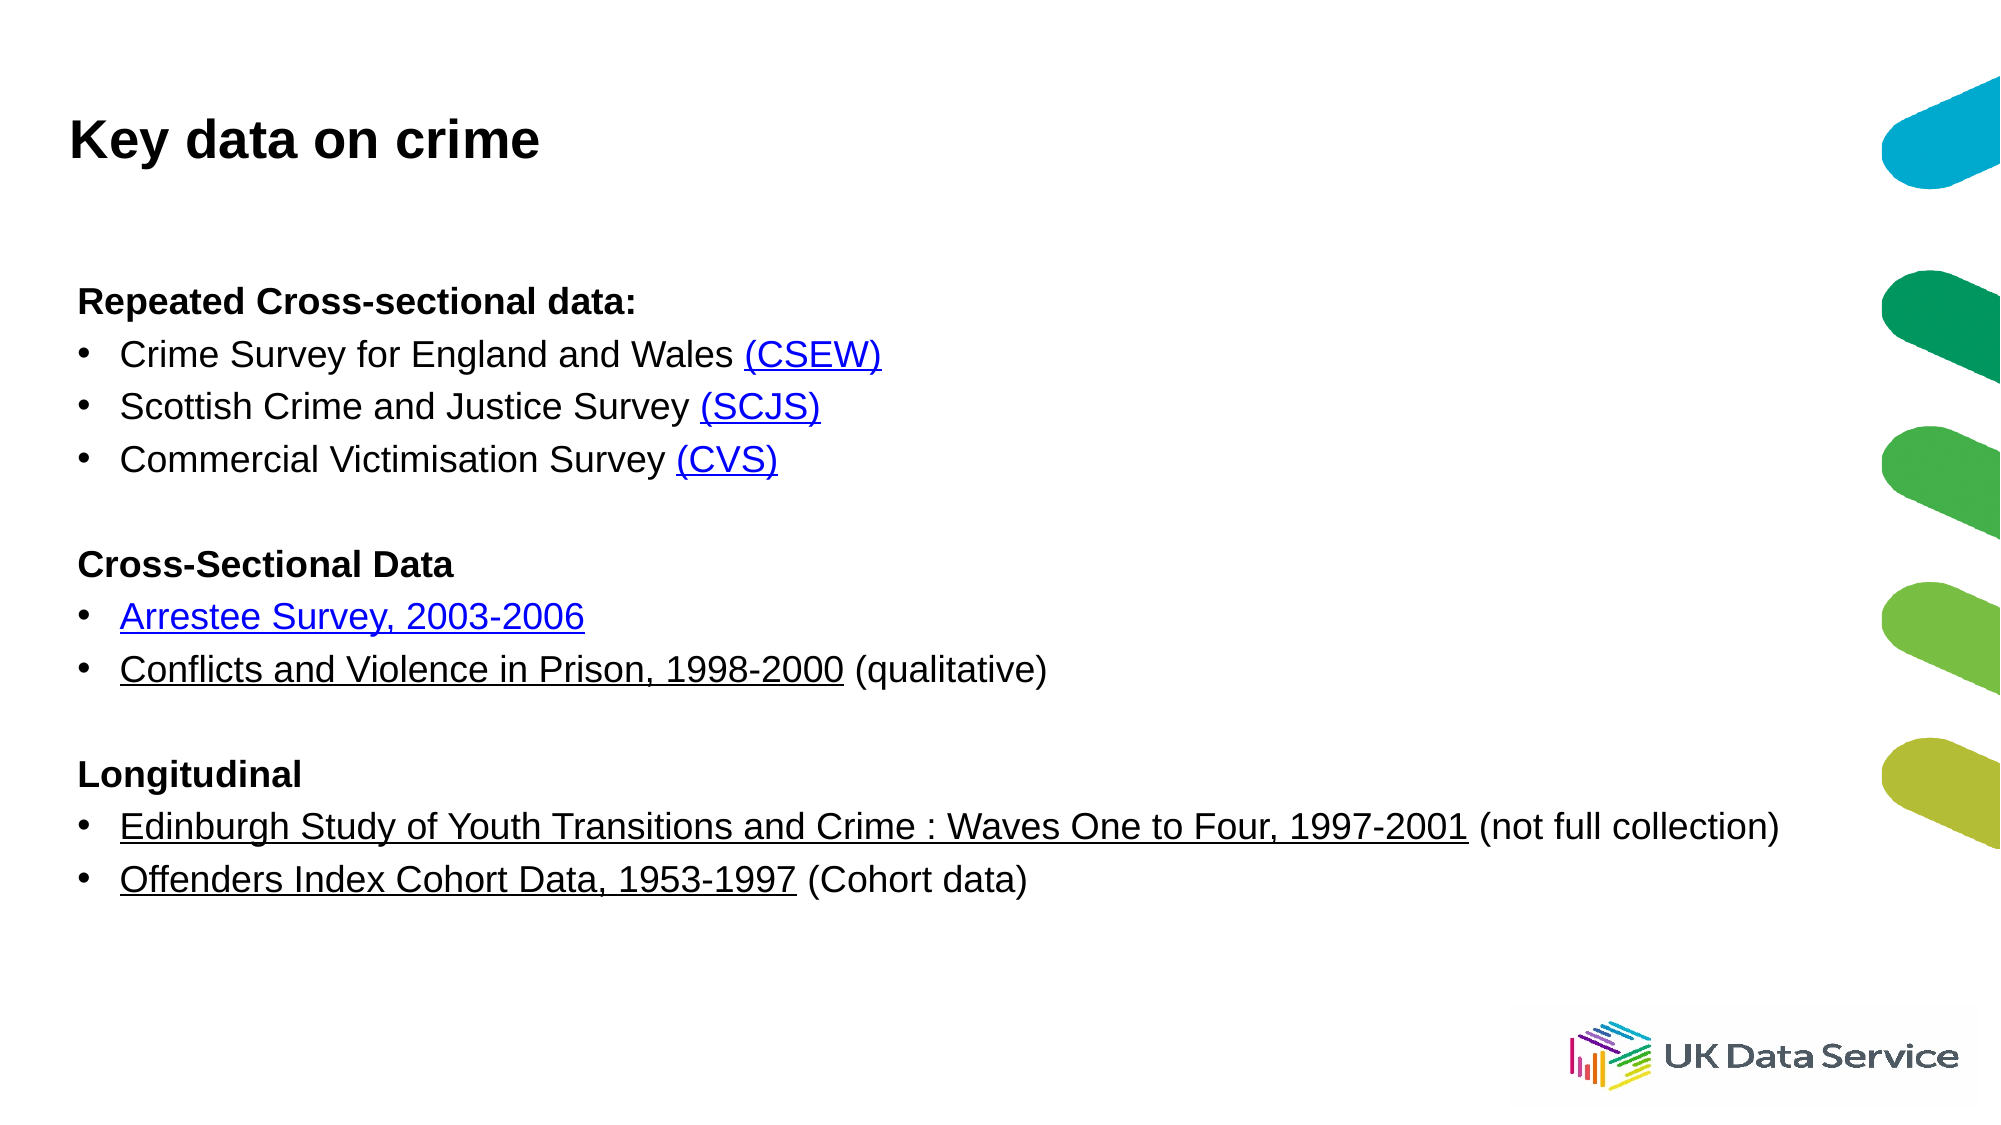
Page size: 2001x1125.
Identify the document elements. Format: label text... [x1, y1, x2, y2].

picture [1881, 0, 2000, 849]
title Key data on crime [55, 42, 1855, 231]
picture [1863, 1004, 1979, 1108]
list Repeated Cross-sectional data: Crime Survey for England and Wales (CSEW) Scottish Crime and Justice Survey (SCJS) Commercial Victimisation Survey (CVS) Cross-Sectional Data Arrestee Survey, 2003-2006 Conflicts and Violence in Prison, 1998-2000 (qualitative) Longitudinal Edinburgh Study of Youth Transitions and Crime : Waves One to Four, 1997-2001 (not full collection) Offenders Index Cohort Data, 1953-1997 (Cohort data) [62, 269, 1863, 1113]
